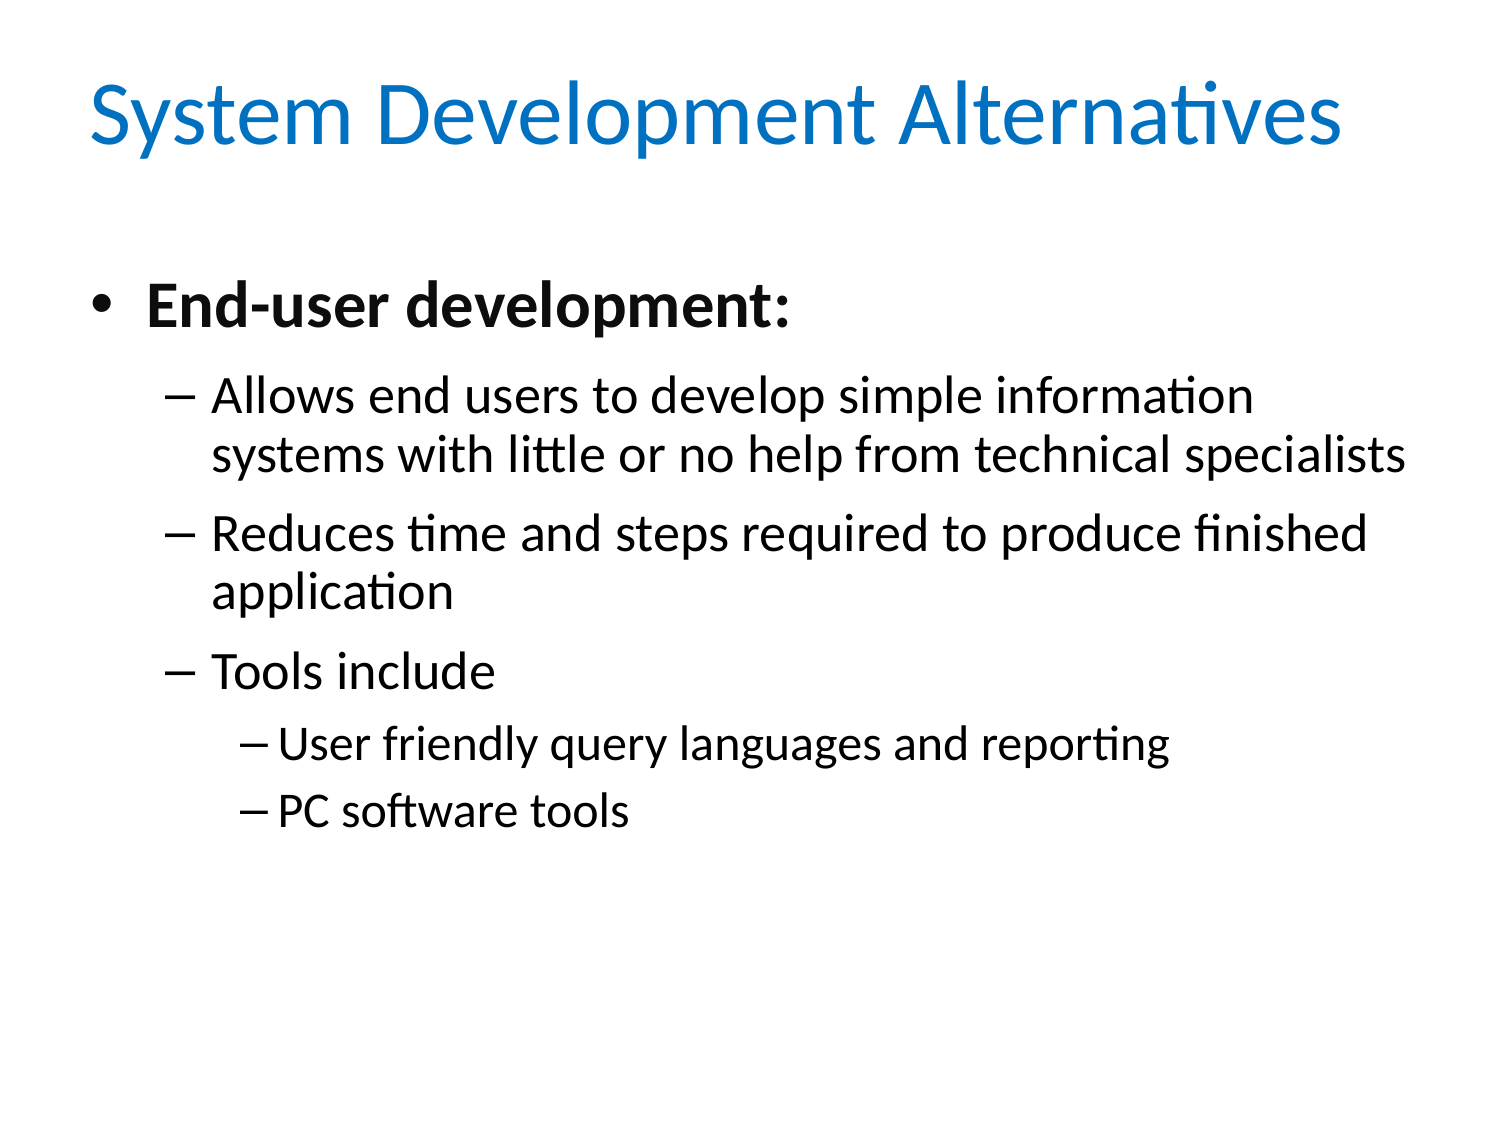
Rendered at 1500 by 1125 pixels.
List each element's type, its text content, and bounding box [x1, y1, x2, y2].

text_box System Development Alternatives [74, 45, 1425, 233]
list End-user development: Allows end users to develop simple information systems with little or no help from technical specialists Reduces time and steps required to produce finished application Tools include User friendly query languages and reporting PC software tools [74, 262, 1426, 1038]
